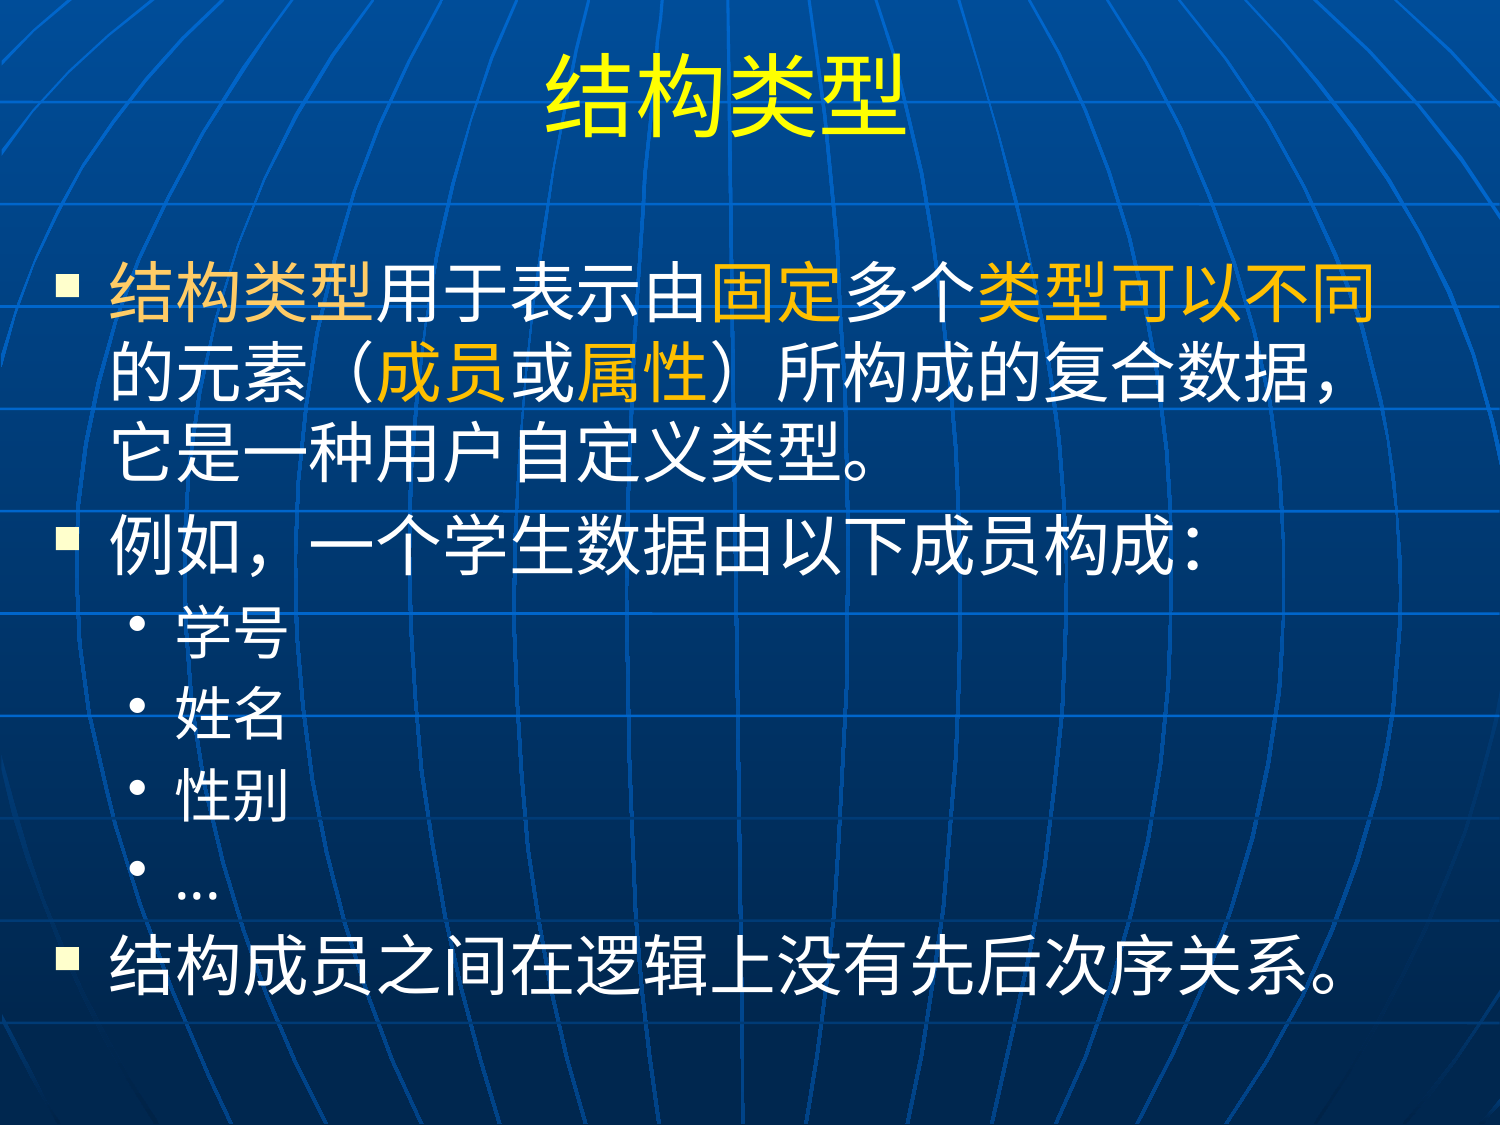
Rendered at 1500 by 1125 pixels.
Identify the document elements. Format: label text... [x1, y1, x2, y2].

list 结构类型用于表示由固定多个类型可以不同的元素（成员或属性）所构成的复合数据，它是一种用户自定义类型。 例如，一个学生数据由以下成员构成： 学号 姓名 性别 ... 结构成员之间在逻辑上没有先后次序关系。 [37, 243, 1438, 1063]
title 结构类型 [99, 0, 1375, 188]
